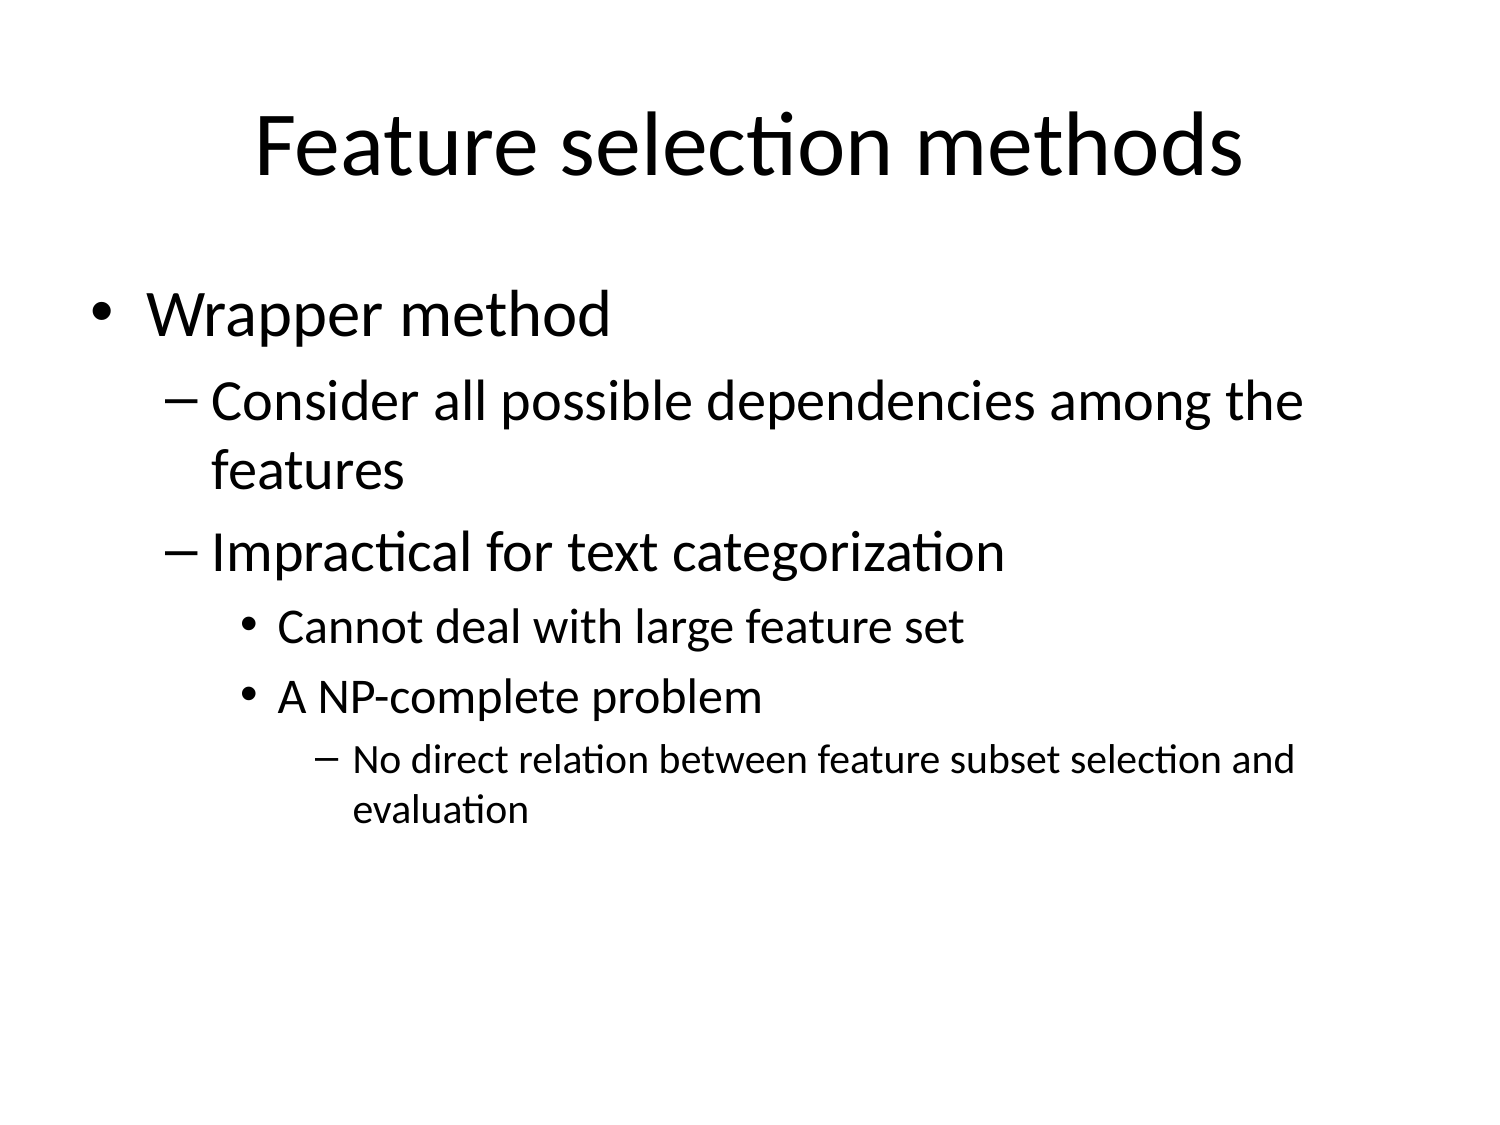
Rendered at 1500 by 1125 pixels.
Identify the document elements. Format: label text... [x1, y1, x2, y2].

list Wrapper method Consider all possible dependencies among the features Impractical for text categorization Cannot deal with large feature set A NP-complete problem No direct relation between feature subset selection and evaluation [75, 262, 1425, 1005]
title Feature selection methods [75, 45, 1425, 233]
